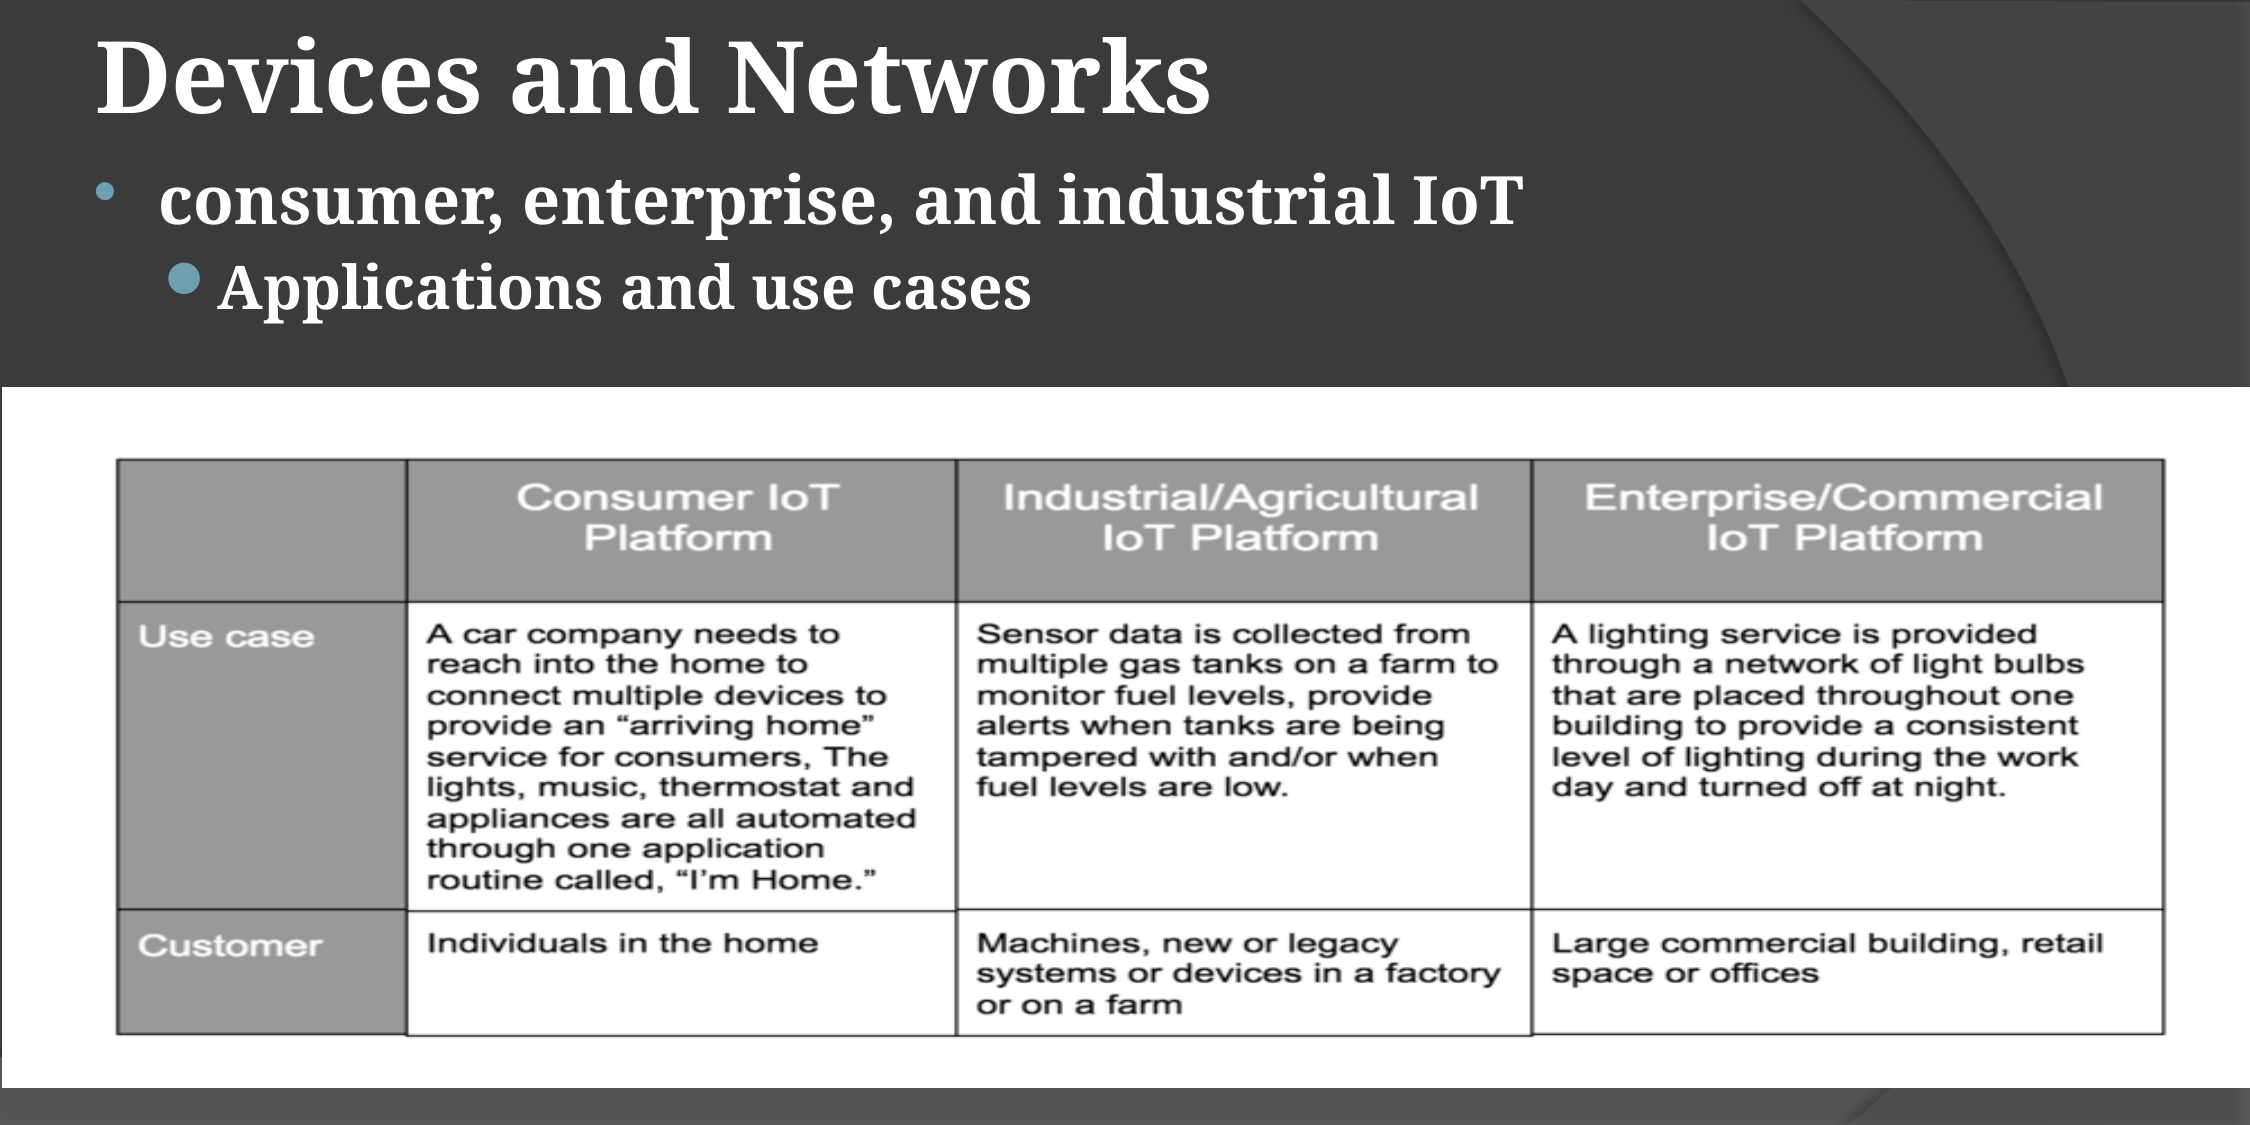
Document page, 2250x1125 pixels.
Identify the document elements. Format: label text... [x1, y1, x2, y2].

picture [2, 387, 2250, 1088]
list consumer, enterprise, and industrial IoT Applications and use cases [75, 149, 2119, 263]
title Devices and Networks [87, 12, 2188, 136]
